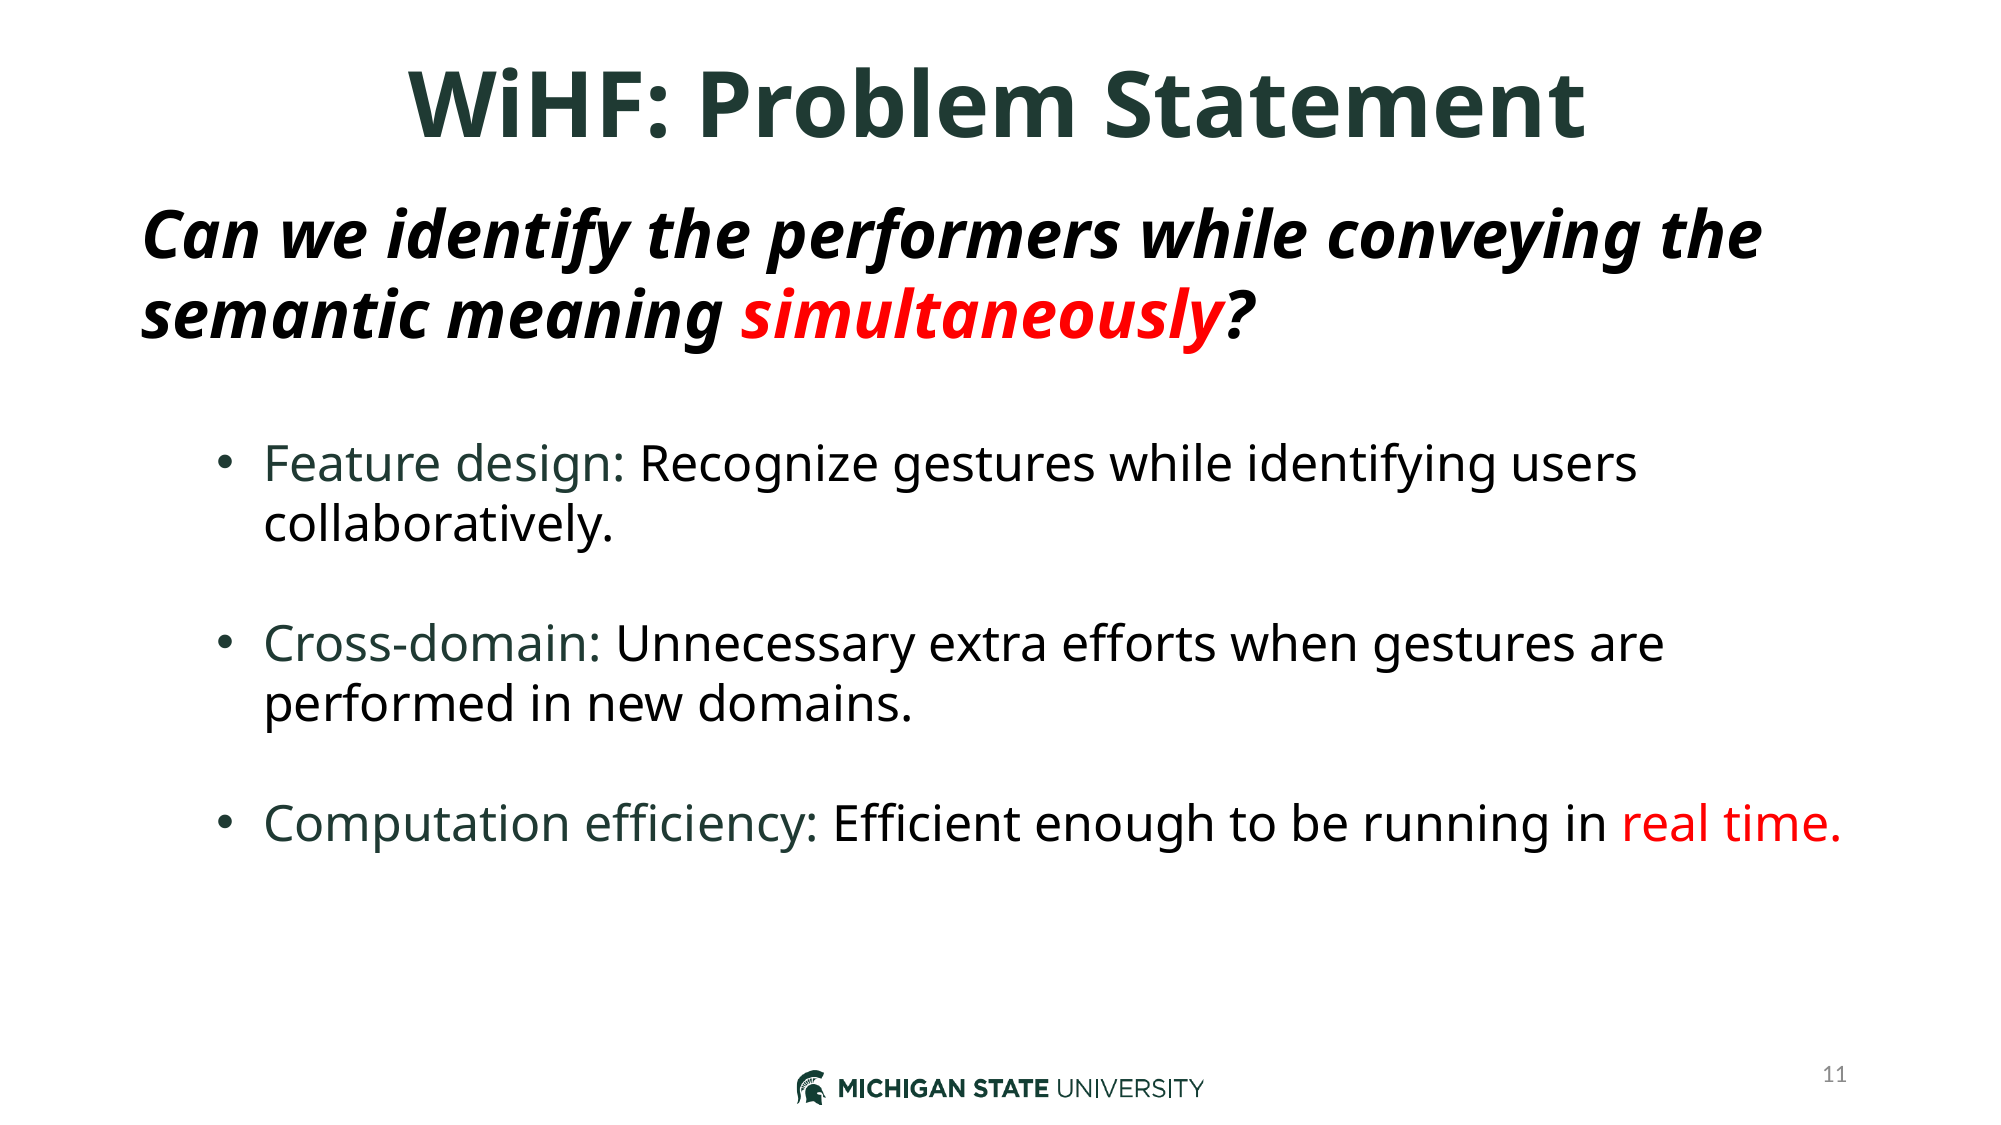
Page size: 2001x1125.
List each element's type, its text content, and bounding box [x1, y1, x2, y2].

text_box Can we identify the performers while conveying the semantic meaning simultaneously? Feature design: Recognize gestures while identifying users collaboratively. Cross-domain: Unnecessary extra efforts when gestures are performed in new domains. Computation efficiency: Efficient enough to be running in real time. [126, 184, 1886, 999]
title WiHF: Problem Statement [393, 35, 1607, 167]
text_box 11 [1412, 1042, 1863, 1103]
